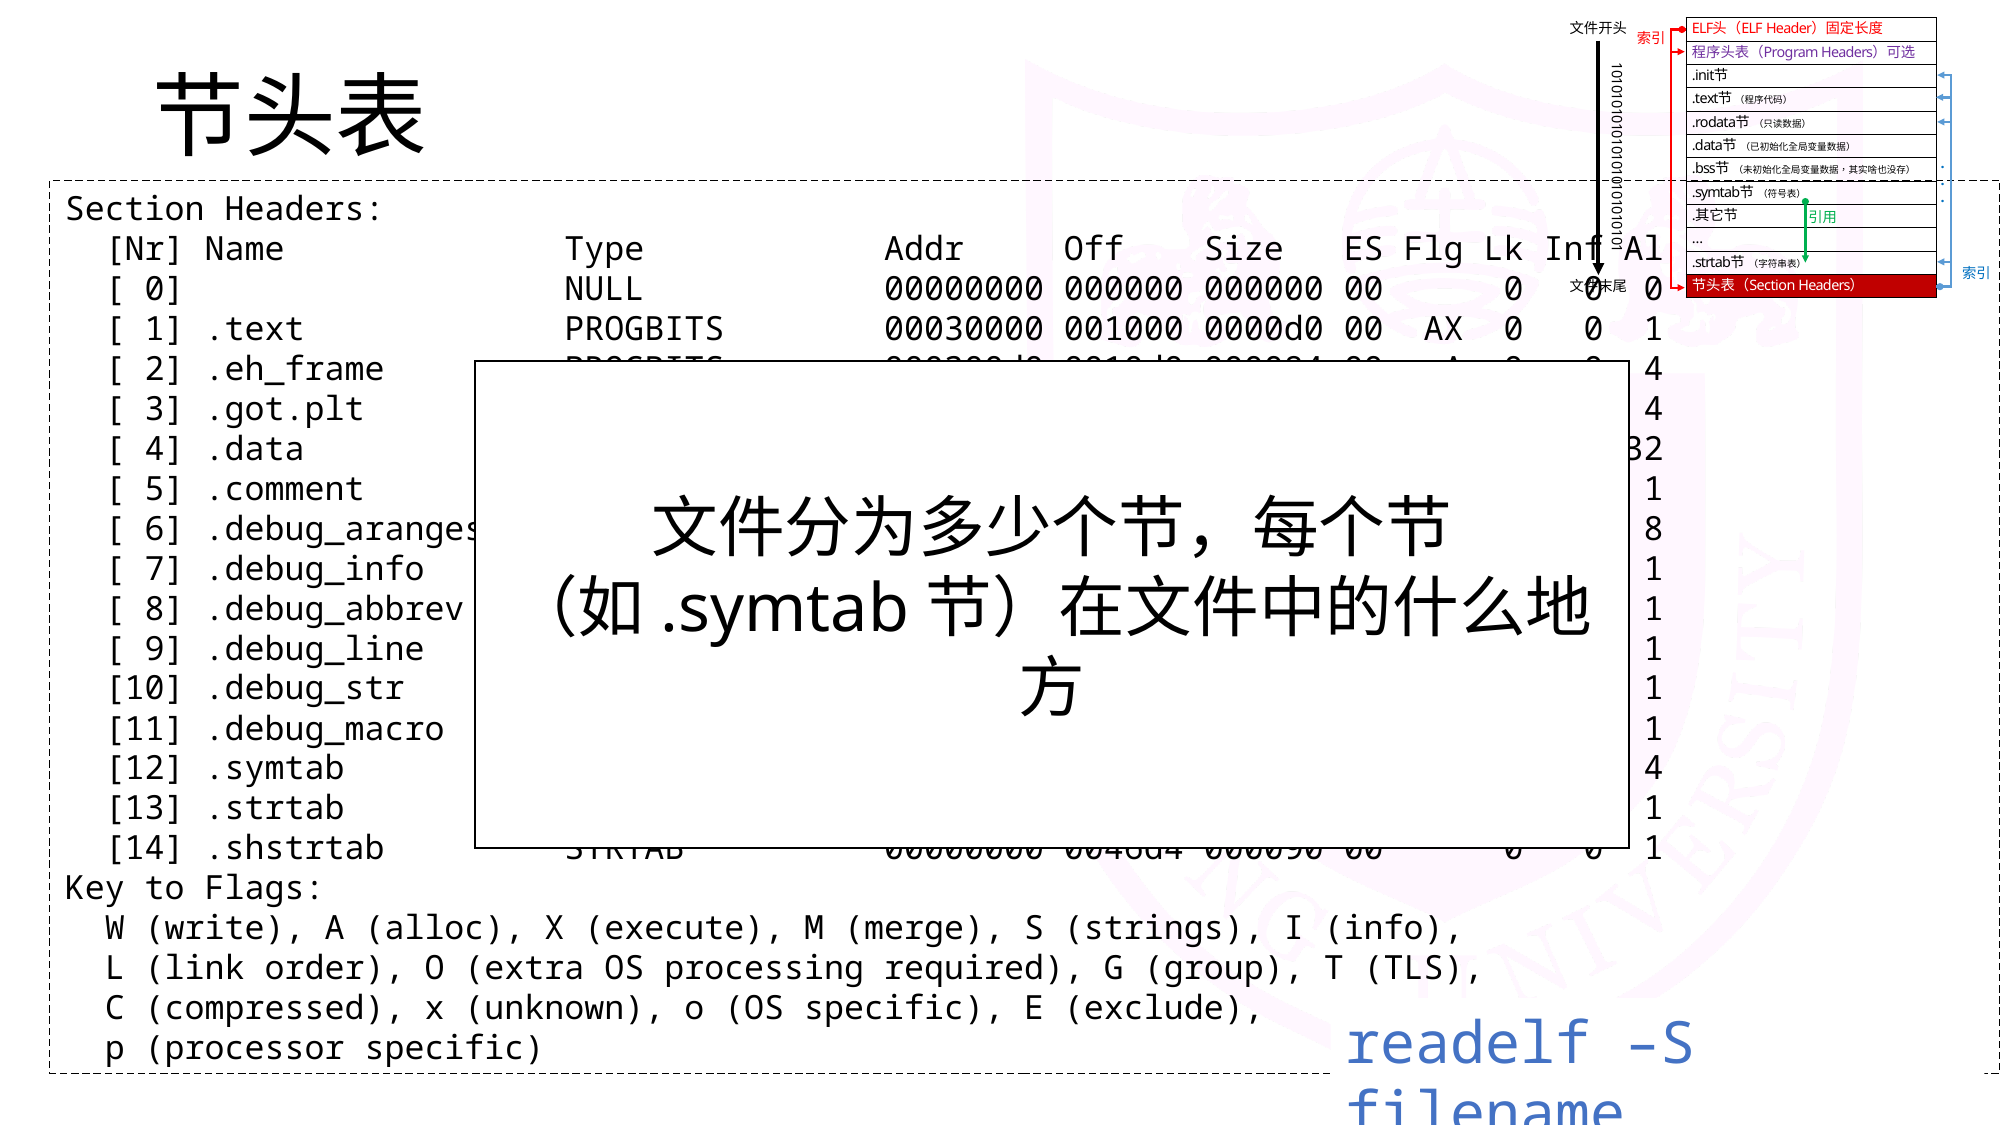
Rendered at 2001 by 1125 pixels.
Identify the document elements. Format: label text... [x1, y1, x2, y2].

text_box Section Headers: [Nr] Name Type Addr Off Size ES Flg Lk Inf Al [ 0] NULL 00000000 000000 000000 00 0 0 0 [ 1] .text PROGBITS 00030000 001000 0000d0 00 AX 0 0 1 [ 2] .eh_frame PROGBITS 000300d0 0010d0 000084 00 A 0 0 4 [ 3] .got.plt PROGBITS 00032000 002000 00000c 04 WA 0 0 4 [ 4] .data PROGBITS 00032020 002020 000120 00 WA 0 0 32 [ 5] .comment PROGBITS 00000000 002140 000026 01 MS 0 0 1 [ 6] .debug_aranges PROGBITS 00000000 002168 000040 00 0 0 8 [ 7] .debug_info PROGBITS 00000000 0021a8 000142 00 0 0 1 [ 8] .debug_abbrev PROGBITS 00000000 0022ea 0000d6 00 0 0 1 [ 9] .debug_line PROGBITS 00000000 0023c0 0000dc 00 0 0 1 [10] .debug_str PROGBITS 00000000 00249c 001a37 01 MS 0 0 1 [11] .debug_macro PROGBITS 00000000 003ed3 0005f9 00 0 0 1 [12] .symtab SYMTAB 00000000 0044cc 000190 10 13 15 4 [13] .strtab STRTAB 00000000 00465c 000078 00 0 0 1 [14] .shstrtab STRTAB 00000000 0046d4 000090 00 0 0 1 Key to Flags: W (write), A (alloc), X (execute), M (merge), S (strings), I (info), L (link order), O (extra OS processing required), G (group), T (TLS), C (compressed), x (unknown), o (OS specific), E (exclude), p (processor specific) [49, 180, 2000, 1074]
text_box 文件分为多少个节，每个节（如.symtab节）在文件中的什么地方 [474, 360, 1630, 849]
picture [1560, 15, 2000, 305]
text_box readelf –S filename [1330, 998, 1985, 1125]
title 节头表 [137, 59, 1560, 180]
